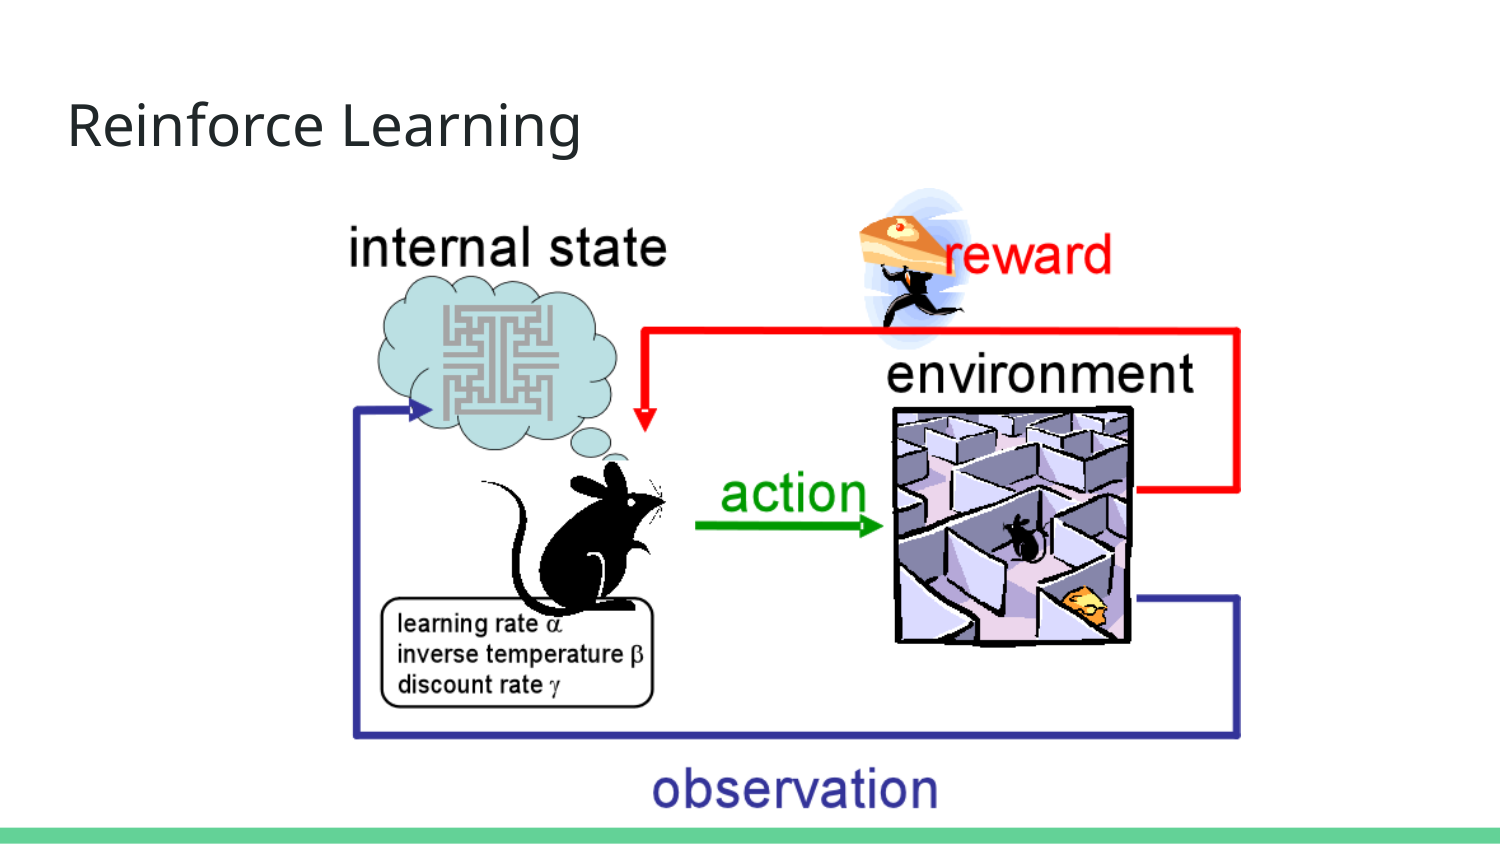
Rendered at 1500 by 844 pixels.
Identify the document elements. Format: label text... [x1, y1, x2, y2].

title Reinforce Learning [51, 72, 1449, 167]
picture [348, 188, 1241, 821]
